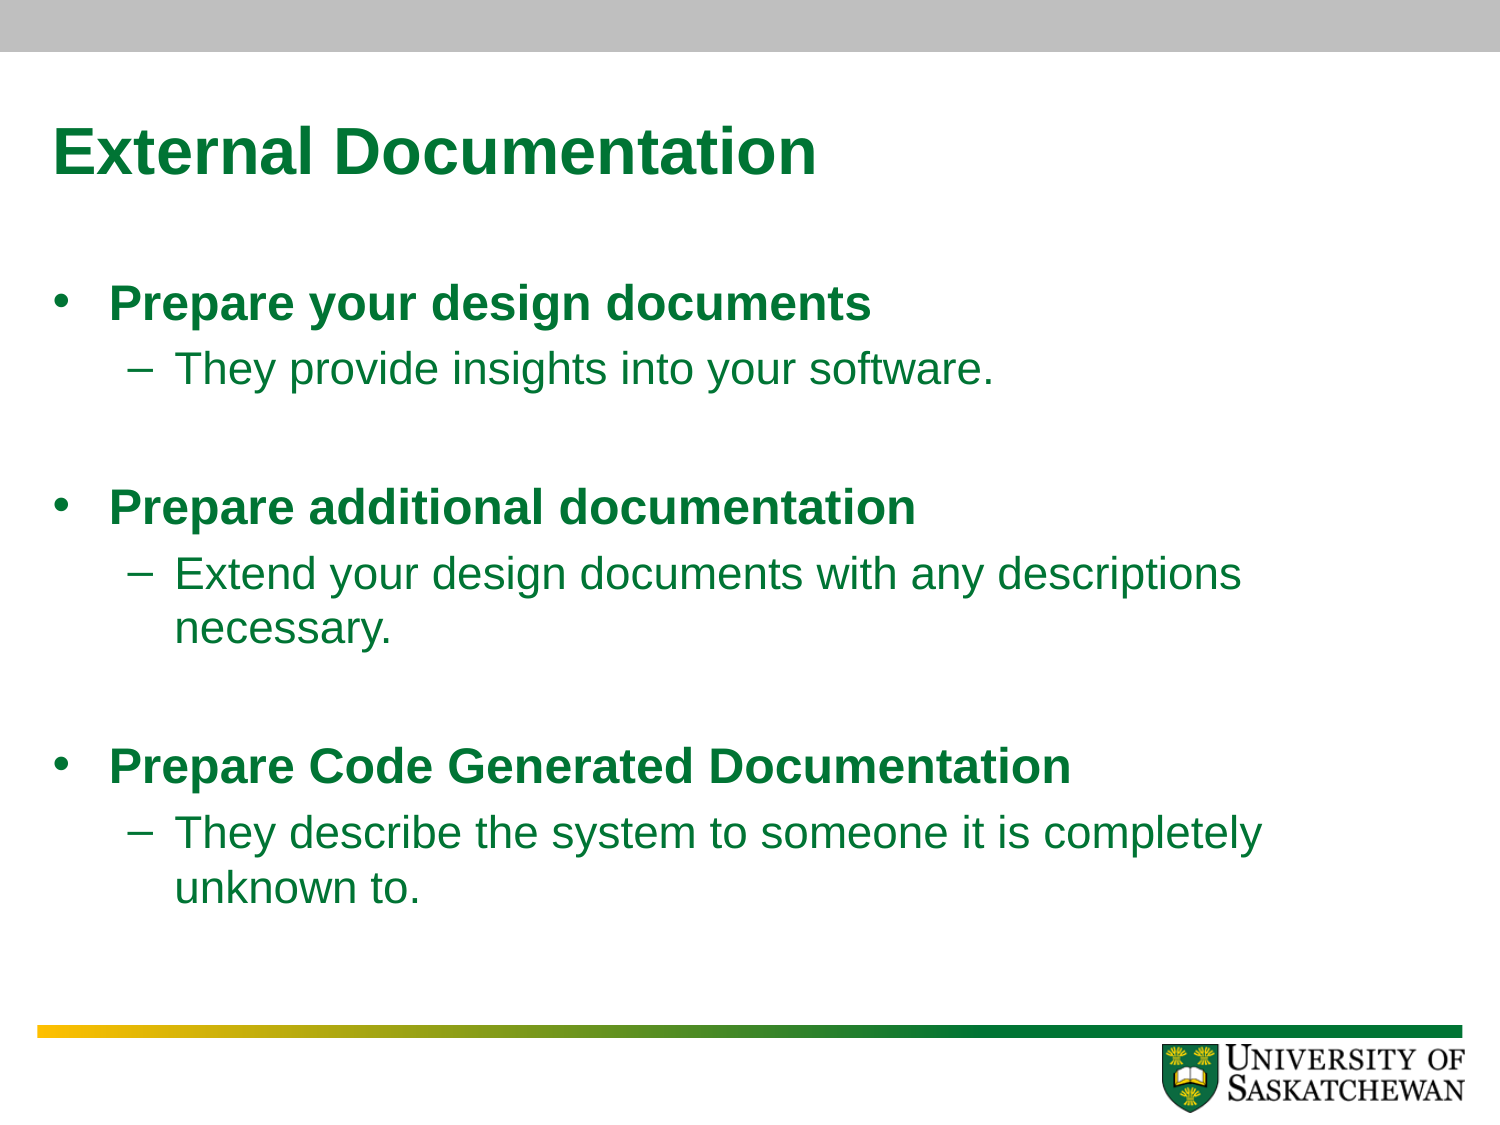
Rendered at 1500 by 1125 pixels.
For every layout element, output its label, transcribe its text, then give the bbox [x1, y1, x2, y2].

title External Documentation [37, 62, 1463, 233]
list Prepare your design documents They provide insights into your software. Prepare additional documentation Extend your design documents with any descriptions necessary. Prepare Code Generated Documentation They describe the system to someone it is completely unknown to. [37, 262, 1463, 1005]
picture [1162, 1044, 1465, 1113]
